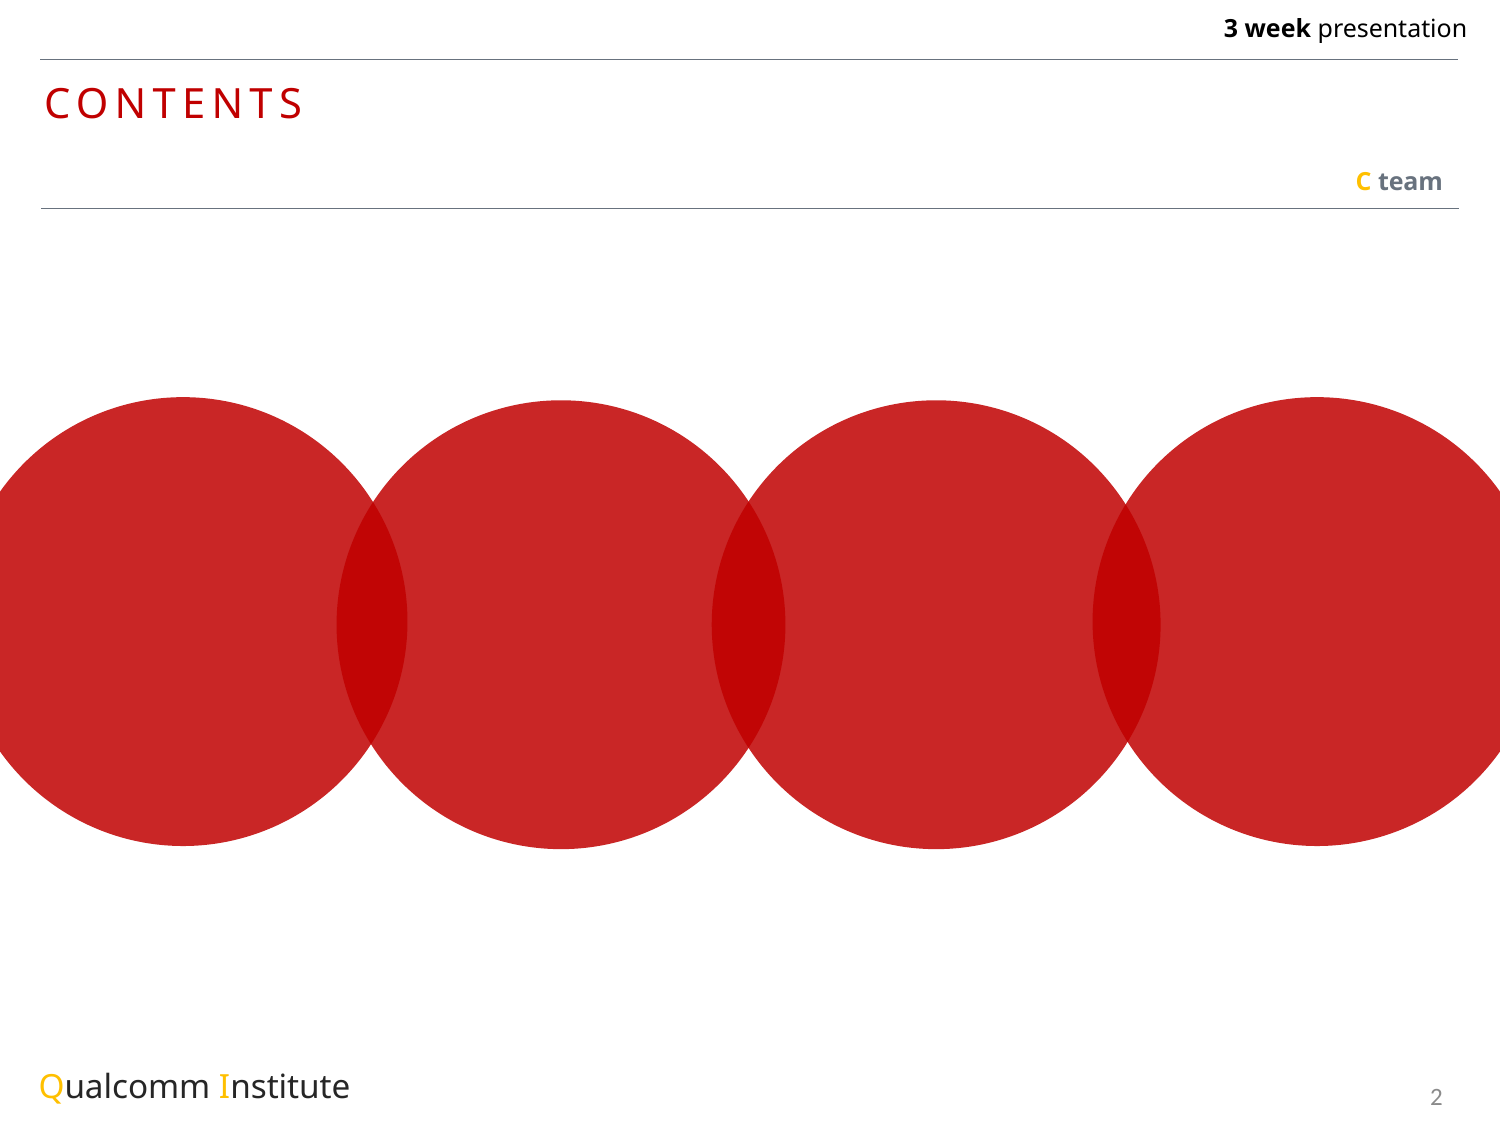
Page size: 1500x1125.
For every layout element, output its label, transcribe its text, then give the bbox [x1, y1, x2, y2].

text_box [710, 399, 1127, 851]
text_box [0, 396, 373, 848]
text_box [335, 399, 748, 851]
slide_number 2 [1120, 1065, 1458, 1125]
text_box [1091, 396, 1500, 848]
